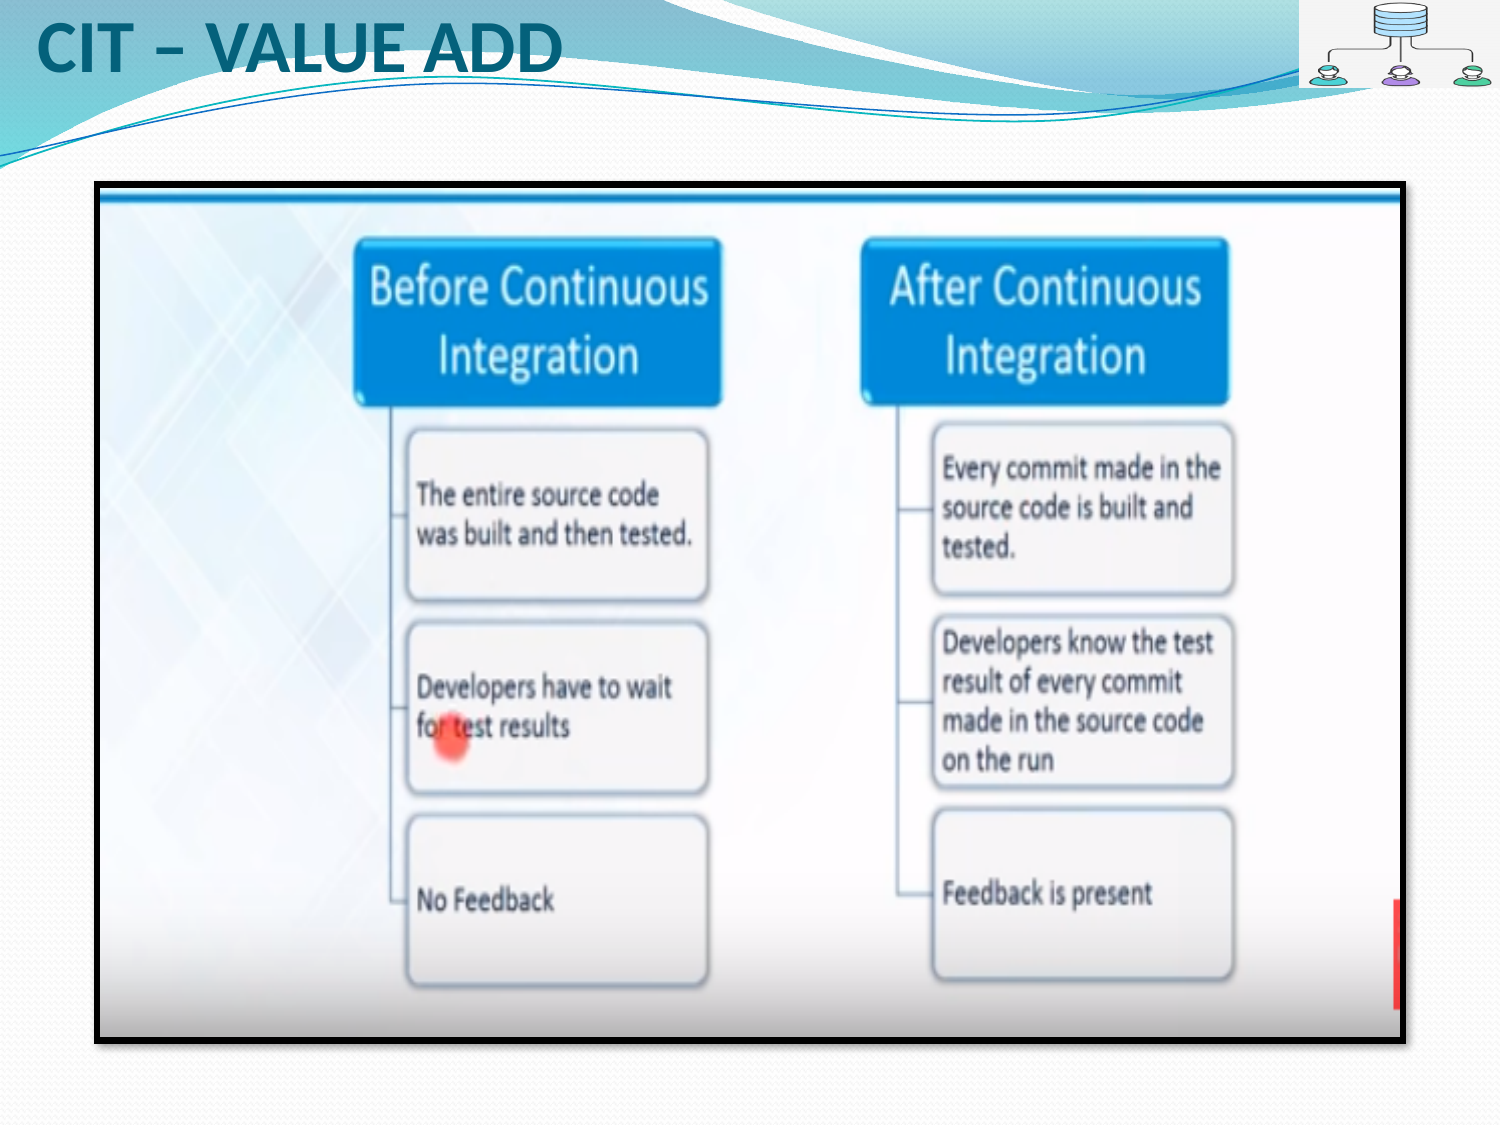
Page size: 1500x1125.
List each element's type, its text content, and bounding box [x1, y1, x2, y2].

picture [1299, 0, 1500, 88]
picture [99, 187, 1401, 1038]
list [37, 137, 1425, 1088]
title CIT – VALUE ADD [37, 0, 1297, 88]
